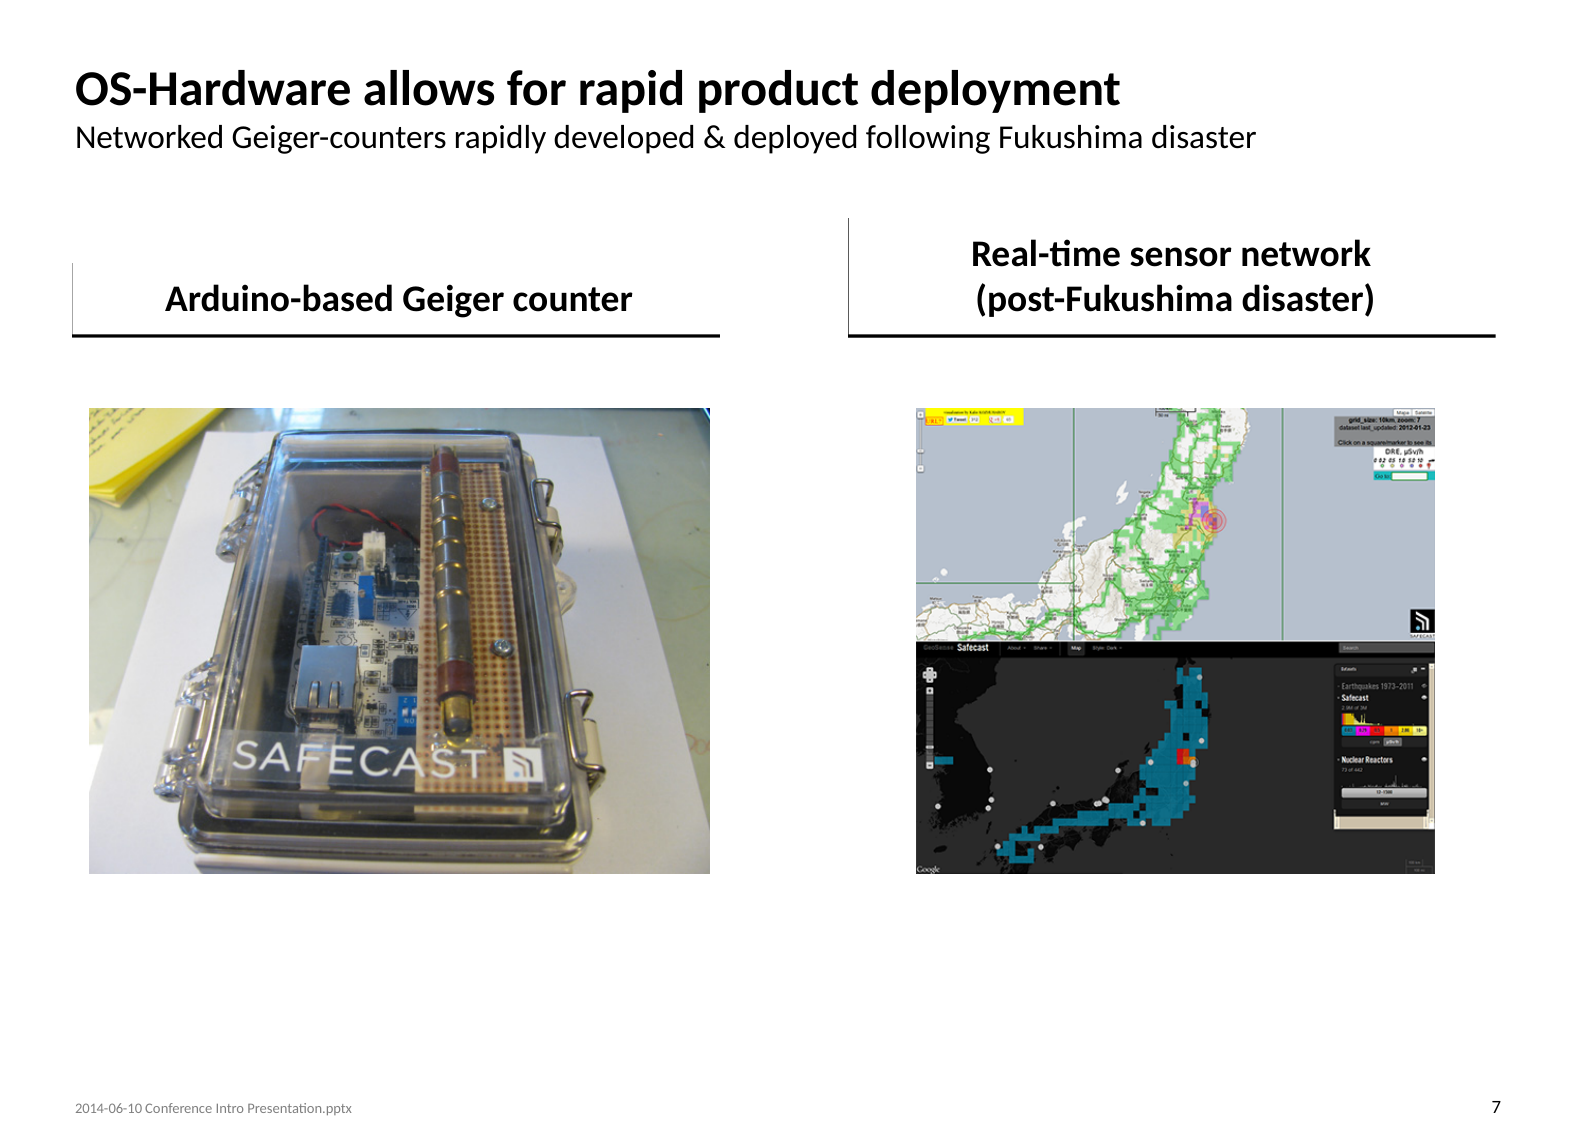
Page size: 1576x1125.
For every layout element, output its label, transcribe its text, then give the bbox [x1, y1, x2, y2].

text_box Real-time sensor network (post-Fukushima disaster) [848, 214, 1503, 335]
title OS-Hardware allows for rapid product deployment Networked Geiger-counters rapidly developed & deployed following Fukushima disaster [75, 26, 1501, 163]
picture [89, 408, 710, 874]
text_box Arduino-based Geiger counter [72, 259, 727, 335]
picture [915, 408, 1436, 874]
